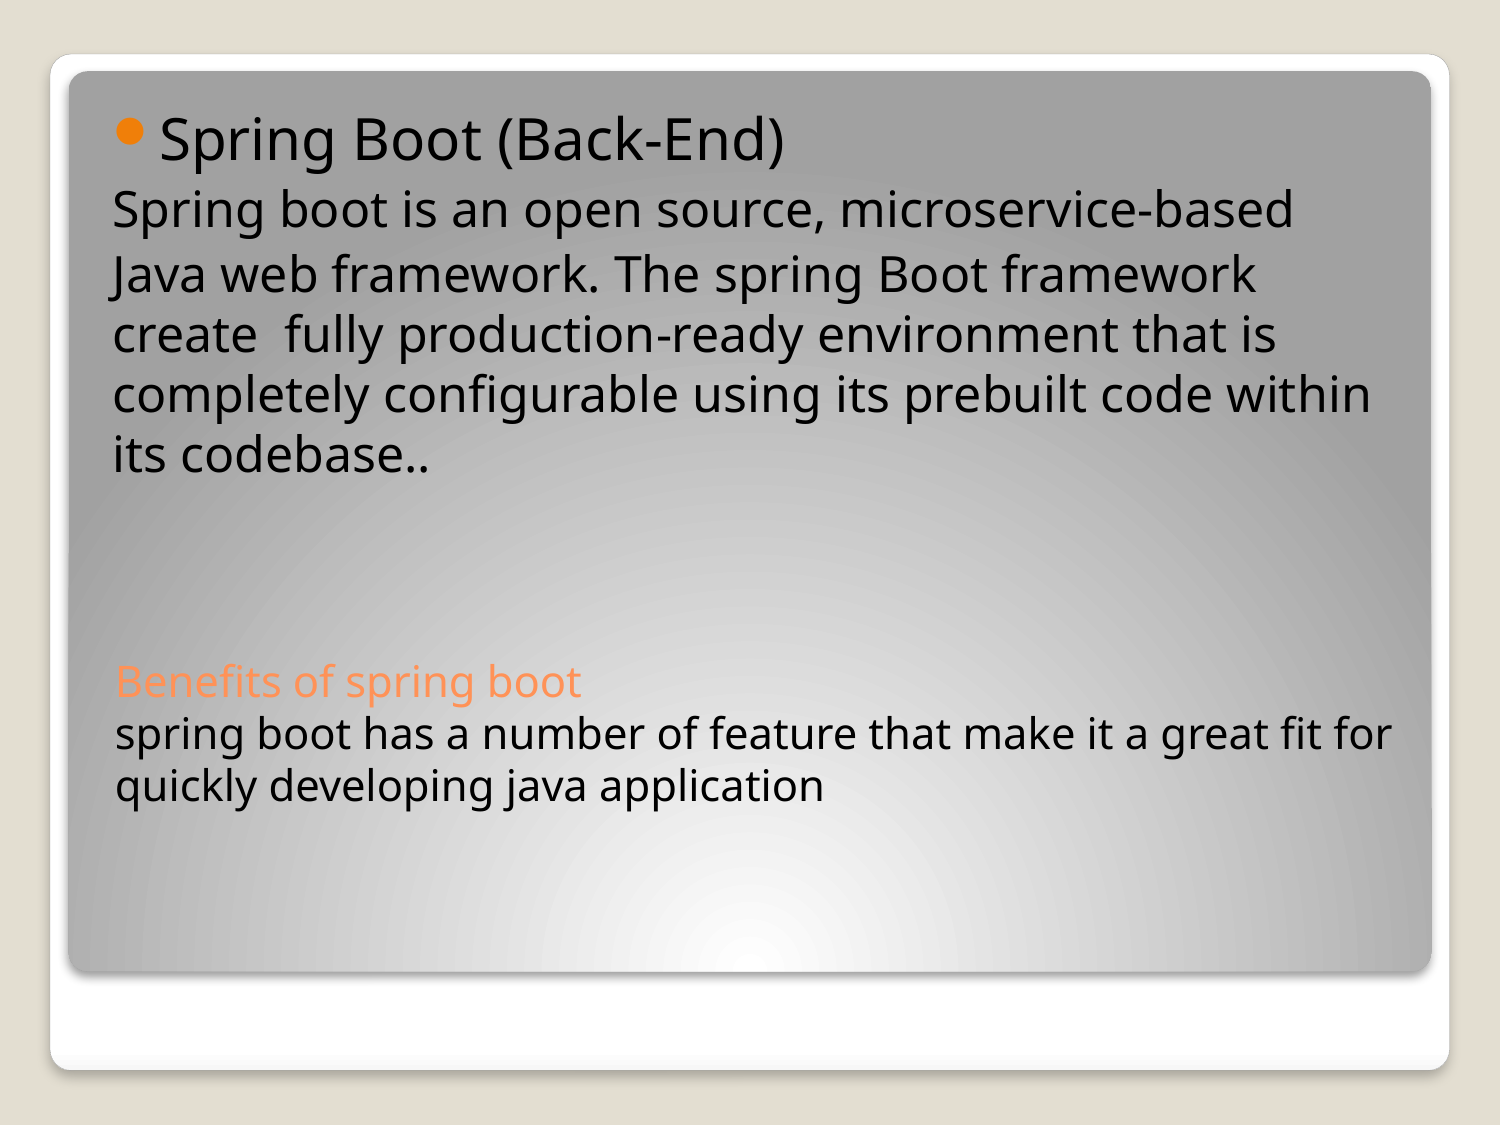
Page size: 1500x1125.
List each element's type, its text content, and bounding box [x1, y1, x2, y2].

list Spring Boot (Back-End) Spring boot is an open source, microservice-based Java web framework. The spring Boot framework create fully production-ready environment that is completely configurable using its prebuilt code within its codebase.. [82, 86, 1425, 774]
title Benefits of spring boot spring boot has a number of feature that make it a great fit for quickly developing java application [100, 645, 1443, 818]
